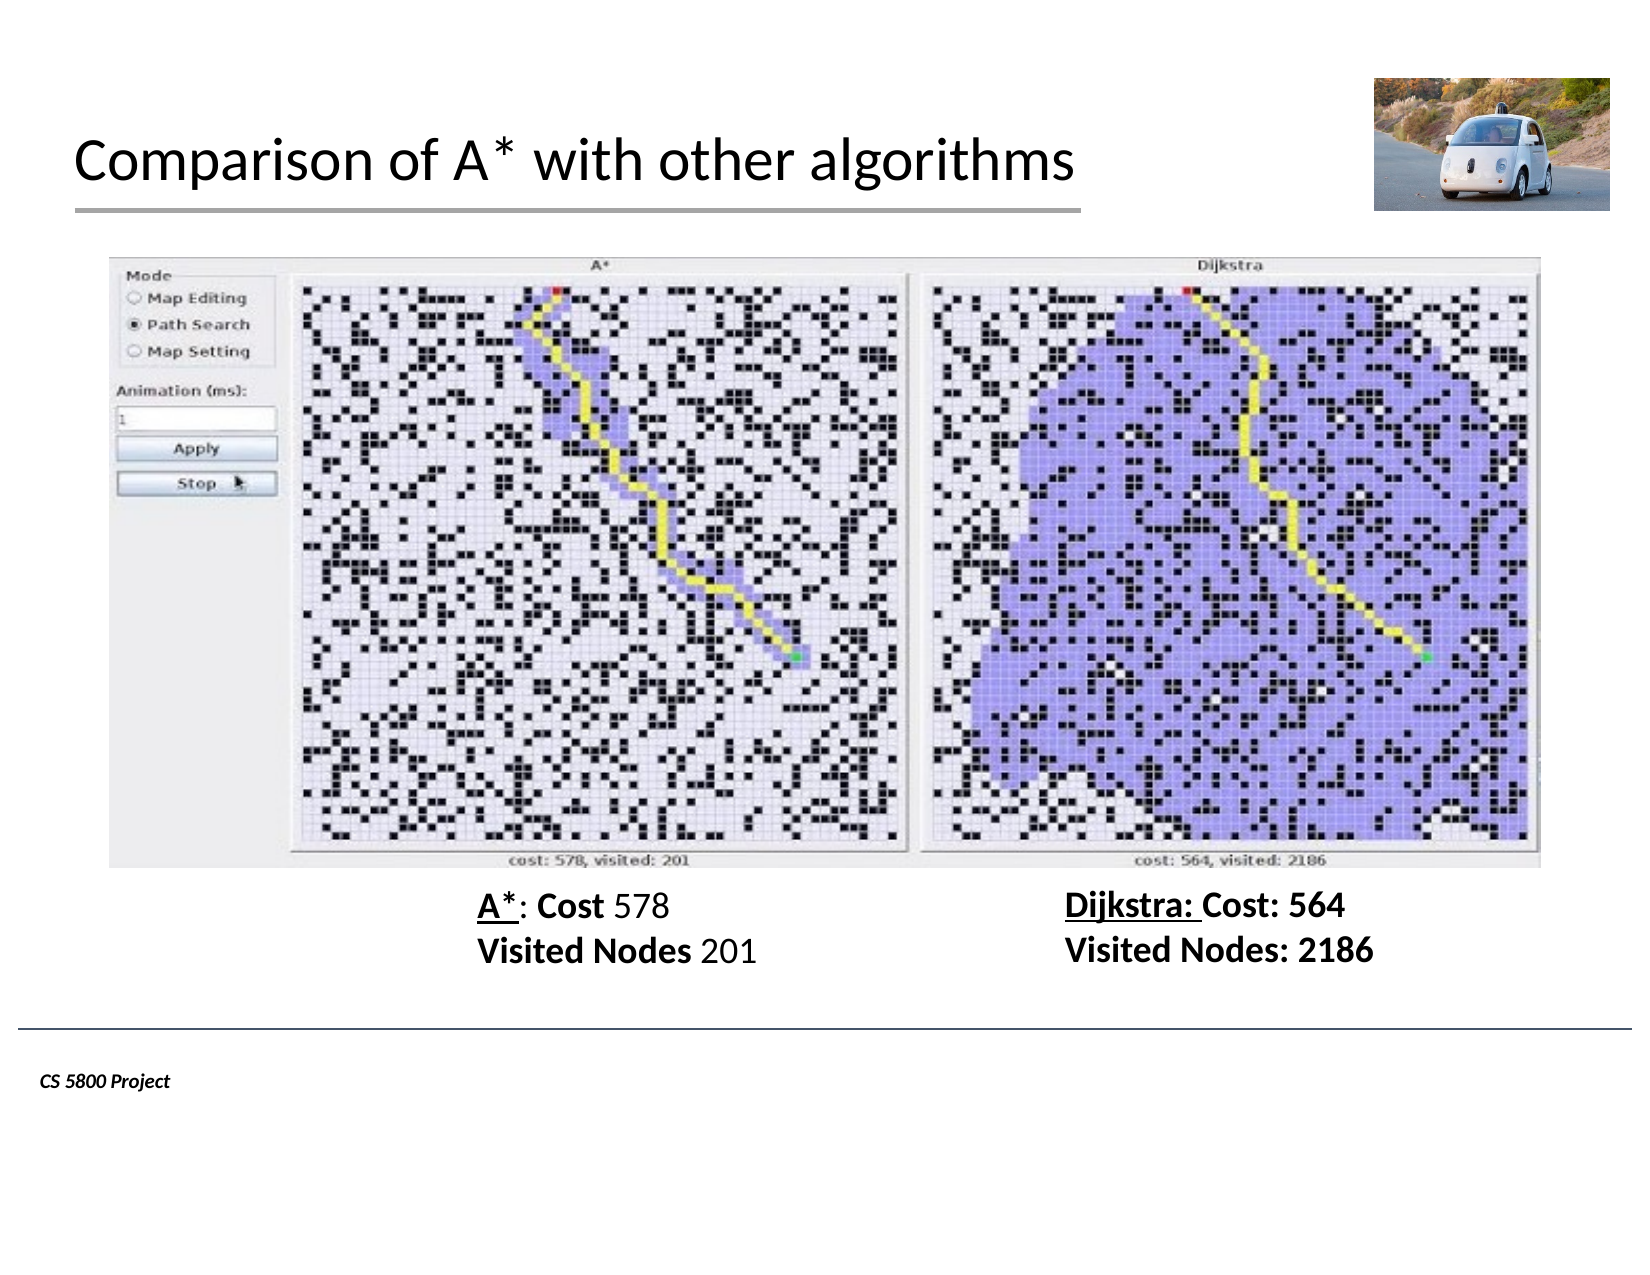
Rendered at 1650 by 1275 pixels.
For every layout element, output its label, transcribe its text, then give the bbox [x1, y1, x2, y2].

text_box Comparison of A* with other algorithms [72, 116, 1081, 193]
footer CS 5800 Project [37, 1071, 221, 1275]
text_box A*: Cost 578 Visited Nodes 201 [462, 876, 825, 979]
picture [1374, 77, 1610, 211]
picture [108, 256, 1541, 868]
text_box Dijkstra: Cost: 564 Visited Nodes: 2186 [1050, 876, 1463, 1022]
